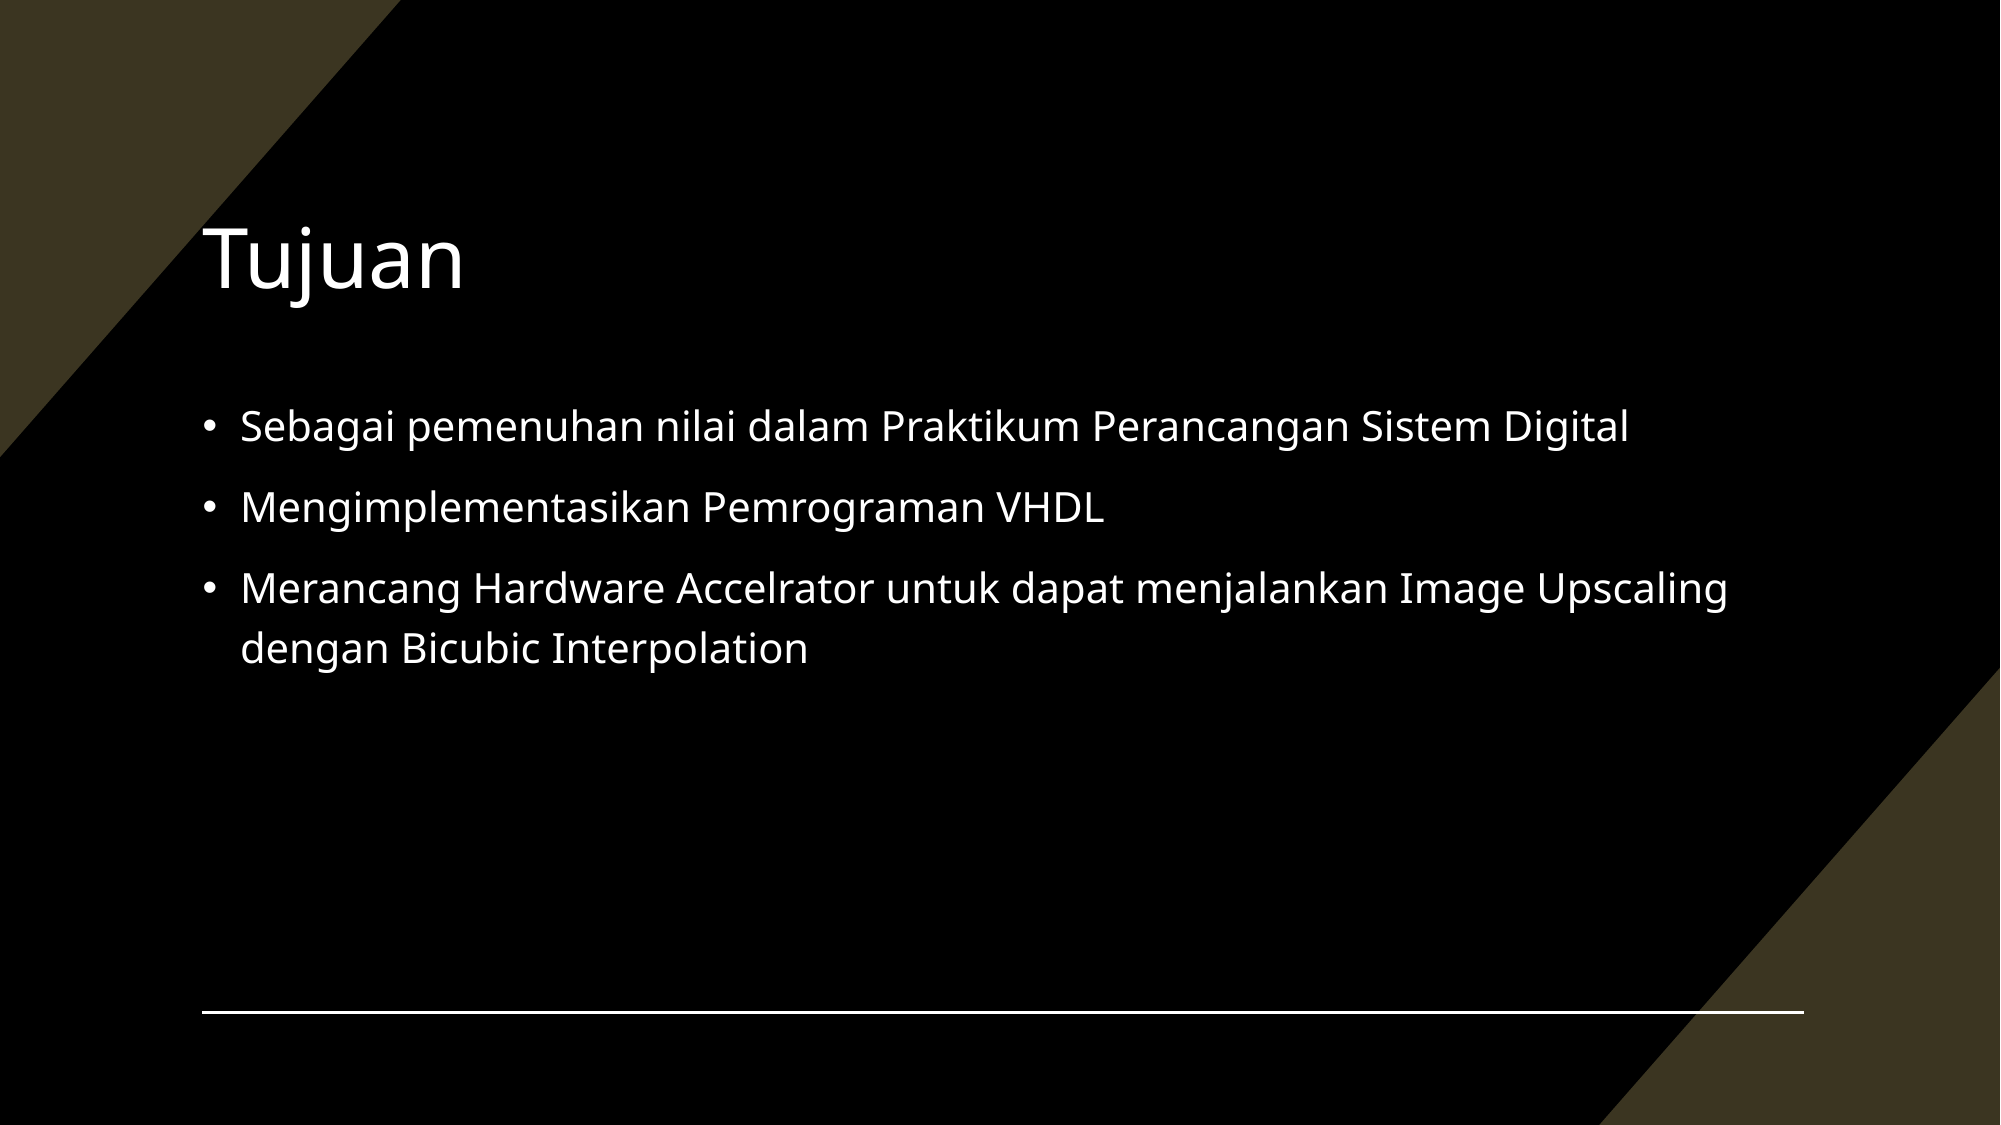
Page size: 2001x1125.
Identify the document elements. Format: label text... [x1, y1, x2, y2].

list Sebagai pemenuhan nilai dalam Praktikum Perancangan Sistem Digital Mengimplementasikan Pemrograman VHDL Merancang Hardware Accelrator untuk dapat menjalankan Image Upscaling dengan Bicubic Interpolation [187, 382, 1813, 968]
title Tujuan [187, 143, 1813, 367]
